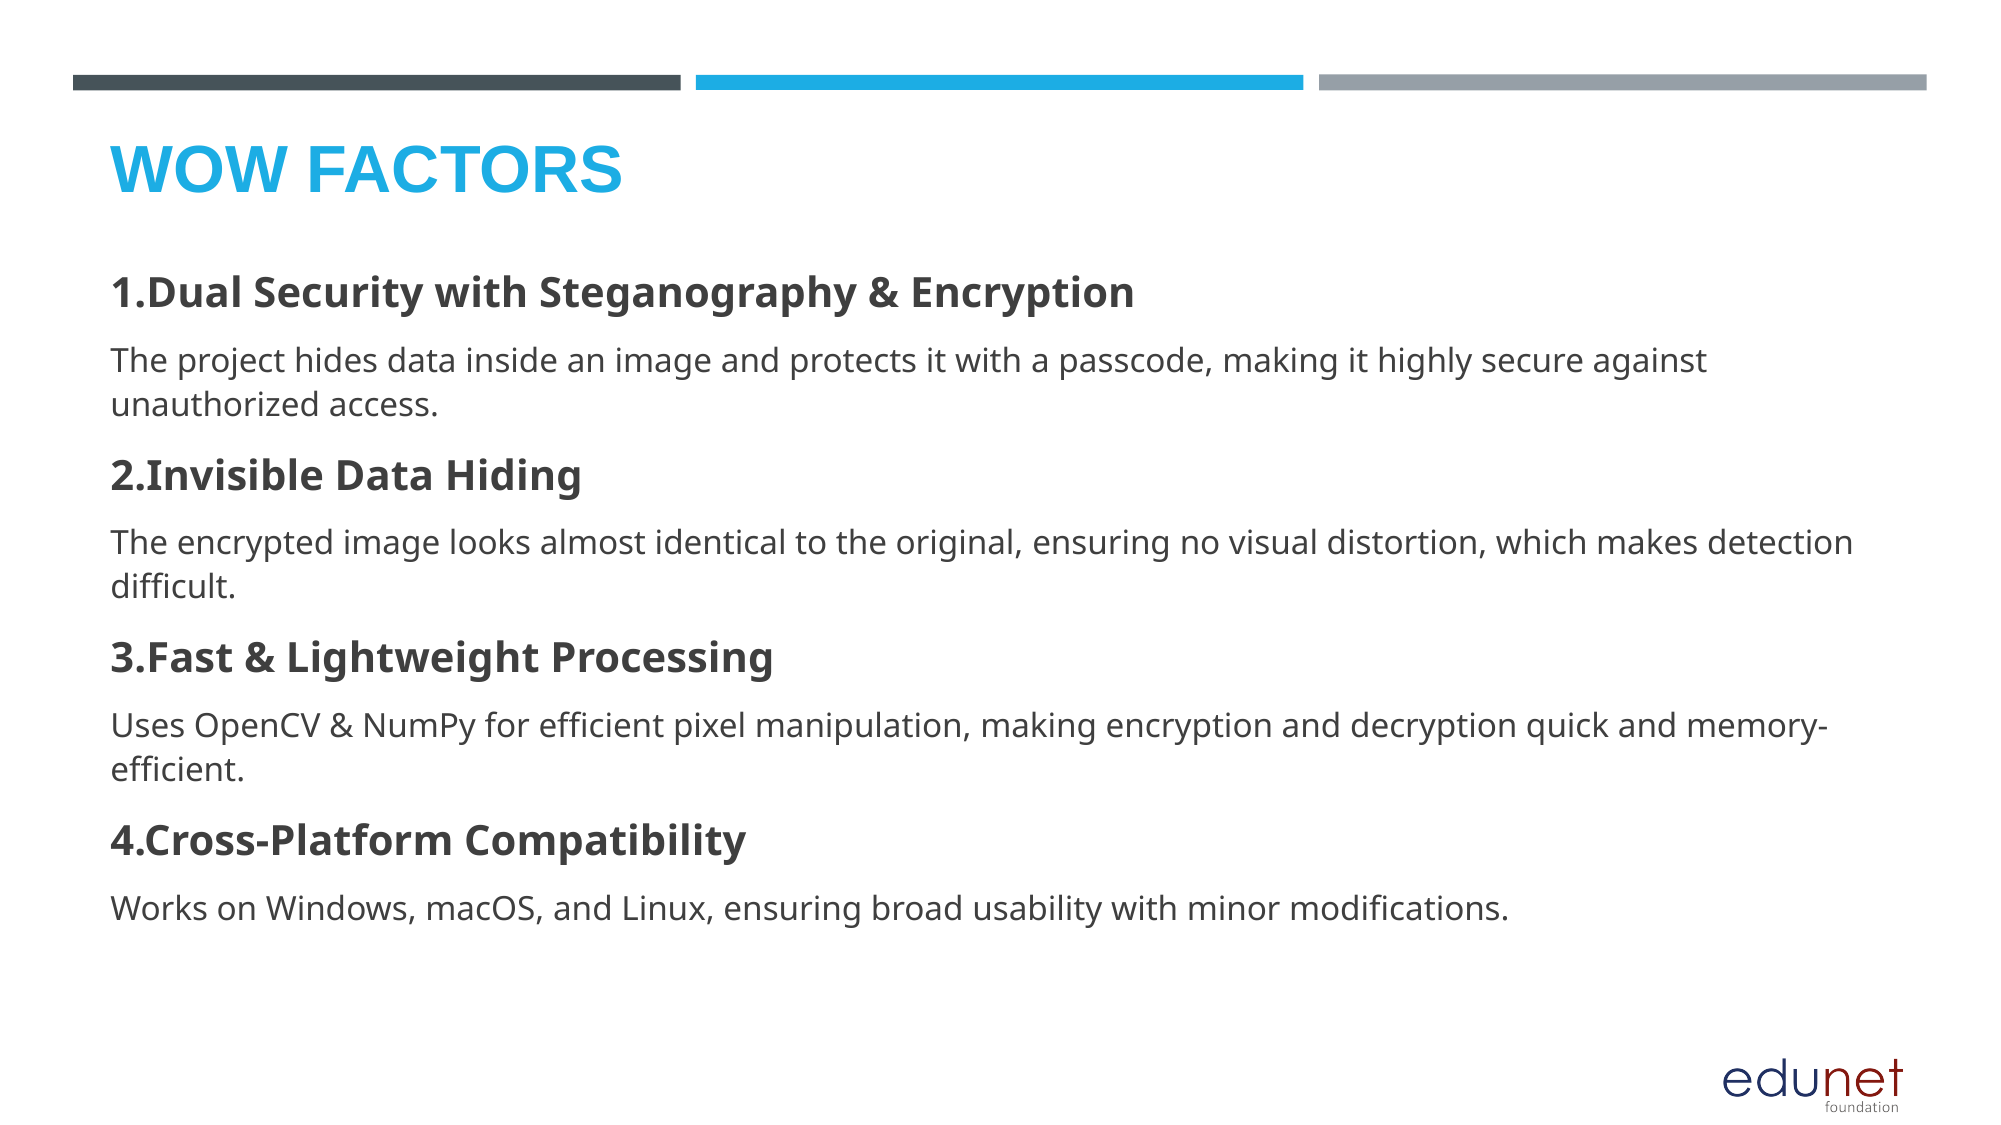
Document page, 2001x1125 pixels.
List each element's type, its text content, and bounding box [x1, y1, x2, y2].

list 1.Dual Security with Steganography & Encryption The project hides data inside an image and protects it with a passcode, making it highly secure against unauthorized access. 2.Invisible Data Hiding The encrypted image looks almost identical to the original, ensuring no visual distortion, which makes detection difficult. 3.Fast & Lightweight Processing Uses OpenCV & NumPy for efficient pixel manipulation, making encryption and decryption quick and memory-efficient. 4.Cross-Platform Compatibility Works on Windows, macOS, and Linux, ensuring broad usability with minor modifications. [95, 213, 1905, 1044]
picture [1719, 1056, 1905, 1116]
title WOW FACTORS [95, 126, 1905, 213]
